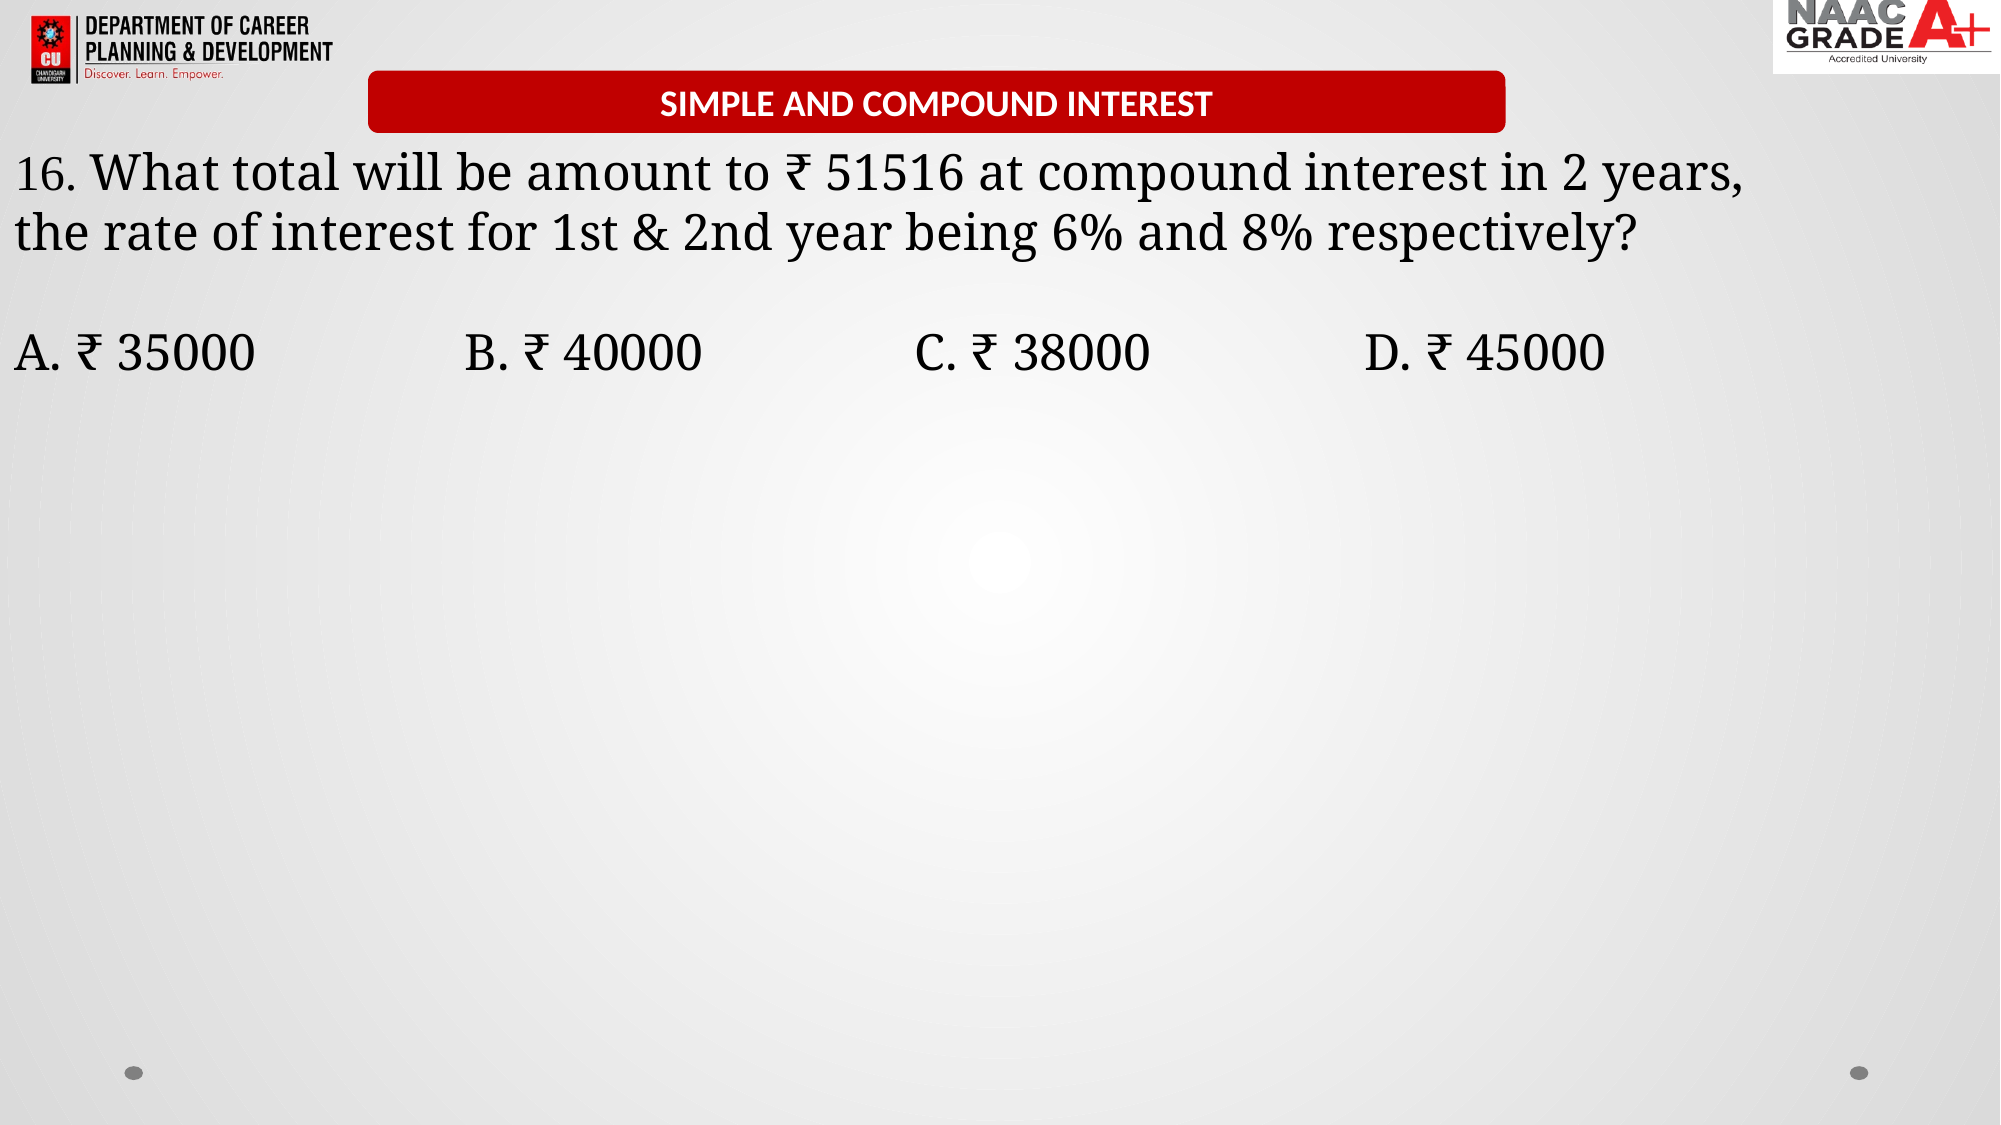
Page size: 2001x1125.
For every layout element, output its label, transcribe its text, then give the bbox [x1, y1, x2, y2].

text_box SIMPLE AND COMPOUND INTEREST [368, 70, 1506, 133]
text_box 16. What total will be amount to ₹ 51516 at compound interest in 2 years, the rate of interest for 1st & 2nd year being 6% and 8% respectively? A. ₹ 35000 B. ₹ 40000 C. ₹ 38000 D. ₹ 45000 [0, 132, 1819, 448]
picture [23, 0, 349, 100]
picture [1772, 0, 2000, 74]
